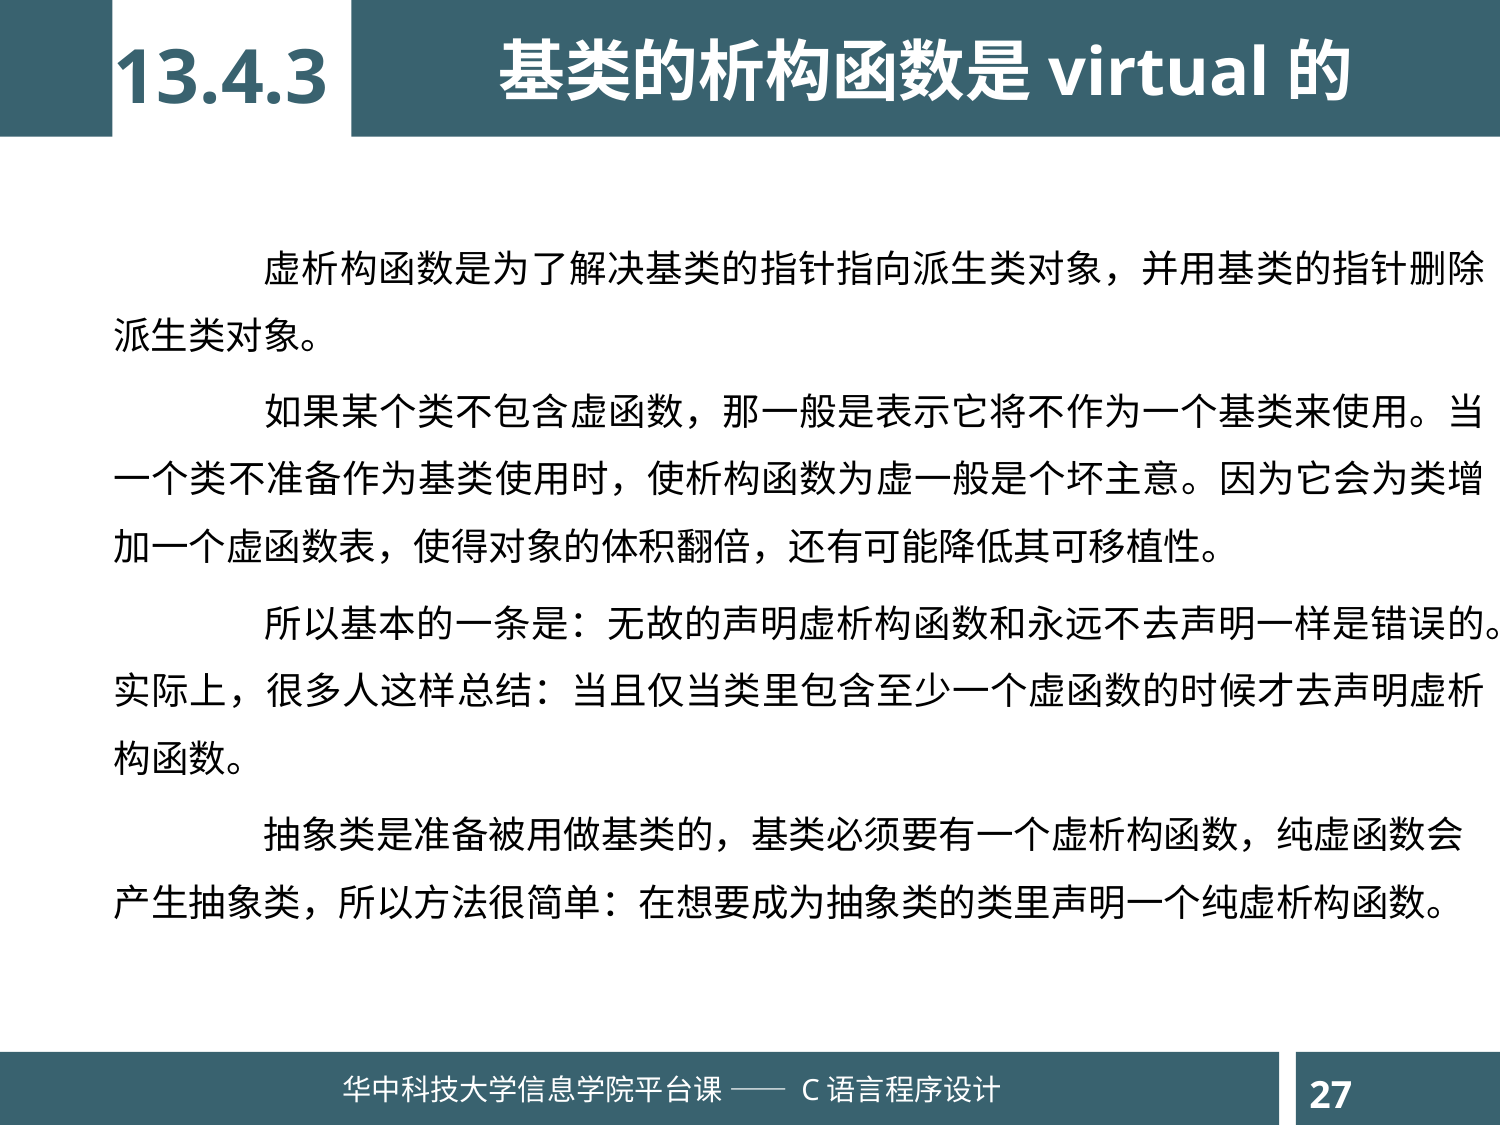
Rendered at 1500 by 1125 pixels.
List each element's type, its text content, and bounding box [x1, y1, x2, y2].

text_box 如果某个类不包含虚函数，那一般是表示它将不作为一个基类来使用。当一个类不准备作为基类使用时，使析构函数为虚一般是个坏主意。因为它会为类增加一个虚函数表，使得对象的体积翻倍，还有可能降低其可移植性。 [99, 358, 1500, 569]
text_box 基类的析构函数是virtual的 [473, 21, 1378, 117]
text_box 抽象类是准备被用做基类的，基类必须要有一个虚析构函数，纯虚函数会产生抽象类，所以方法很简单：在想要成为抽象类的类里声明一个纯虚析构函数。 [99, 781, 1500, 931]
text_box 13.4.3 [98, 21, 344, 127]
text_box 虚析构函数是为了解决基类的指针指向派生类对象，并用基类的指针删除派生类对象。 [98, 214, 1500, 365]
text_box 所以基本的一条是：无故的声明虚析构函数和永远不去声明一样是错误的。实际上，很多人这样总结：当且仅当类里包含至少一个虚函数的时候才去声明虚析构函数。 [99, 569, 1500, 781]
